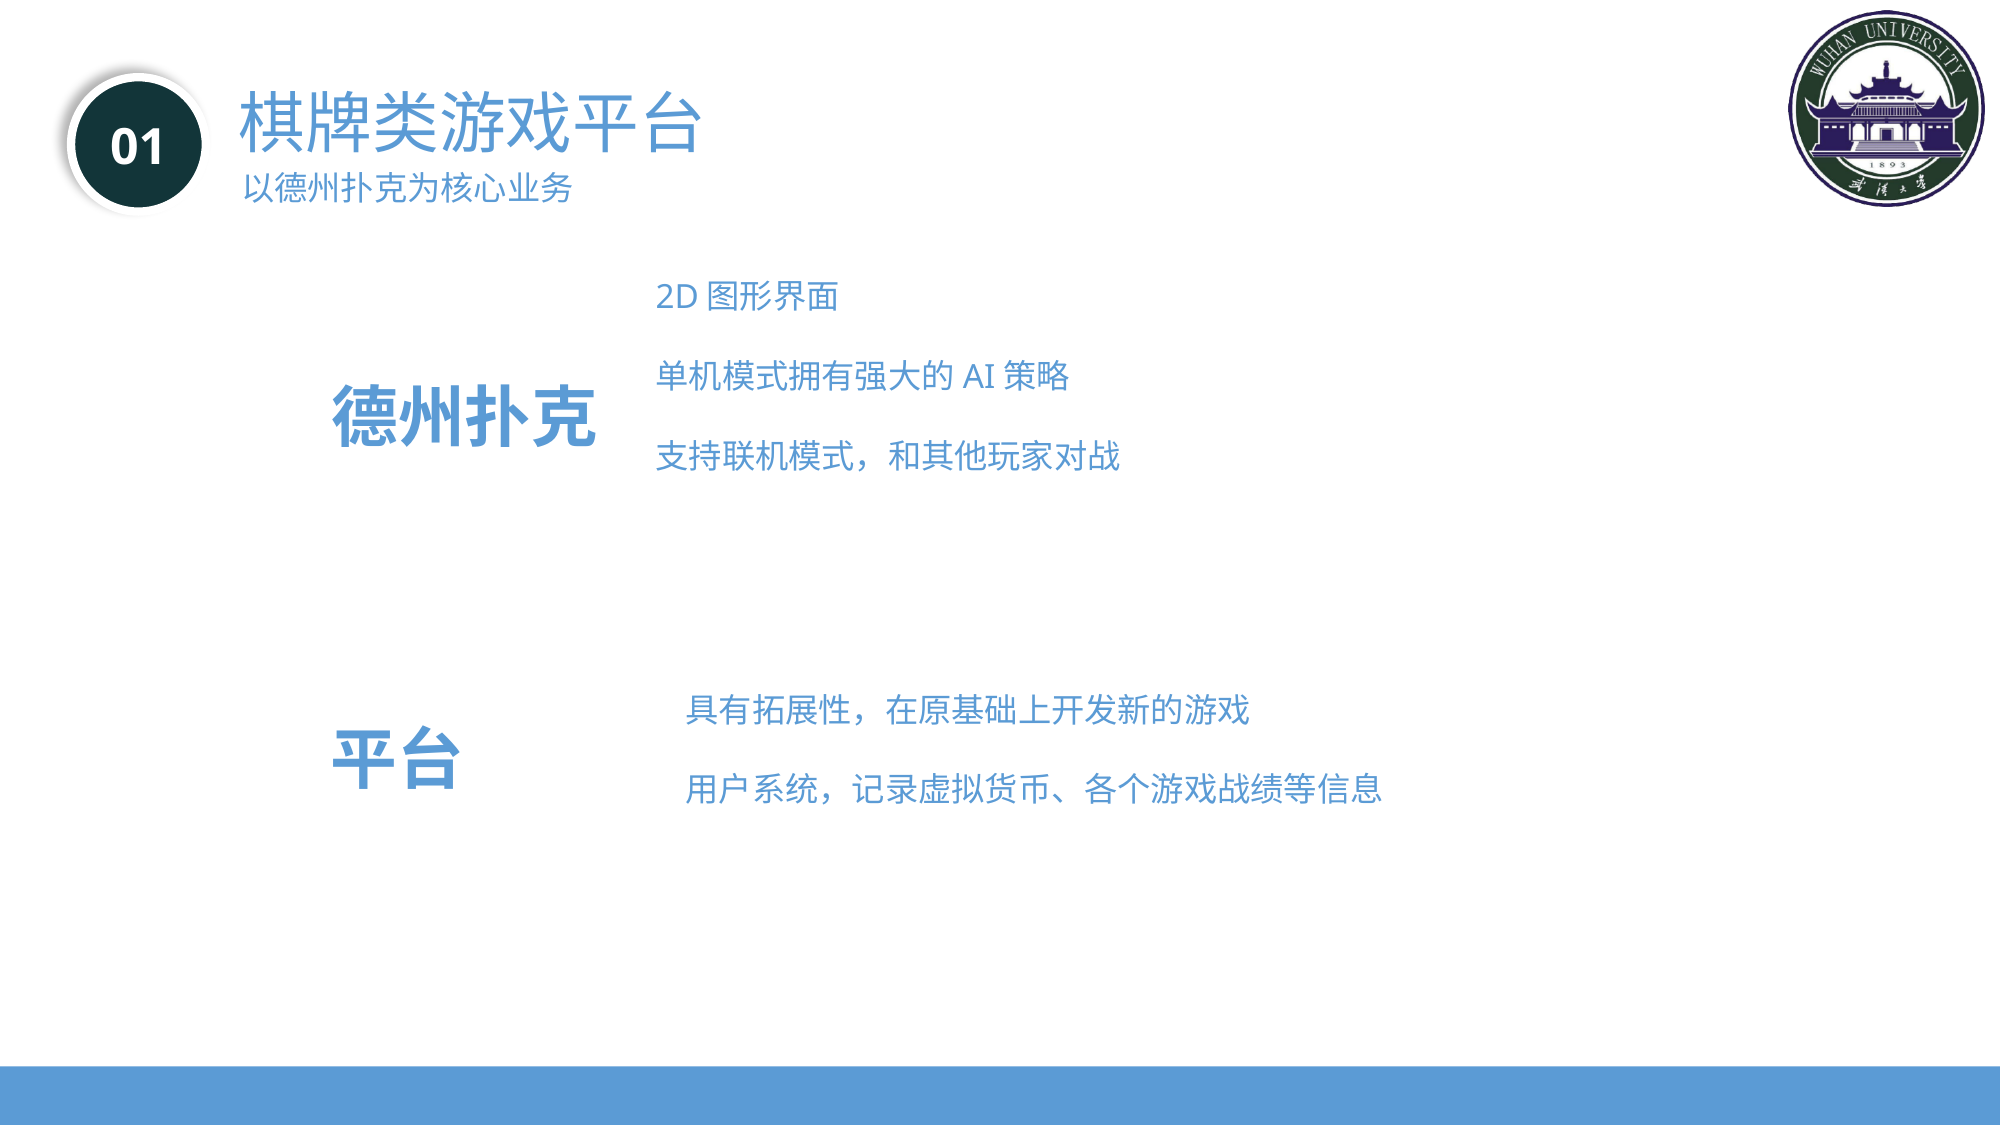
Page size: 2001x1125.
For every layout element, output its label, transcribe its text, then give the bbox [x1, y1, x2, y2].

text_box 平台 [316, 709, 480, 804]
text_box 具有拓展性，在原基础上开发新的游戏 用户系统，记录虚拟货币、各个游戏战绩等信息 [671, 681, 1517, 856]
text_box [0, 1065, 2000, 1125]
text_box 01 [70, 76, 207, 213]
text_box 以德州扑克为核心业务 [226, 168, 589, 215]
picture [1788, 10, 1985, 207]
text_box 棋牌类游戏平台 [224, 72, 733, 168]
text_box 2D图形界面 单机模式拥有强大的AI策略 支持联机模式，和其他玩家对战 [640, 268, 1150, 563]
text_box 德州扑克 [316, 367, 614, 462]
